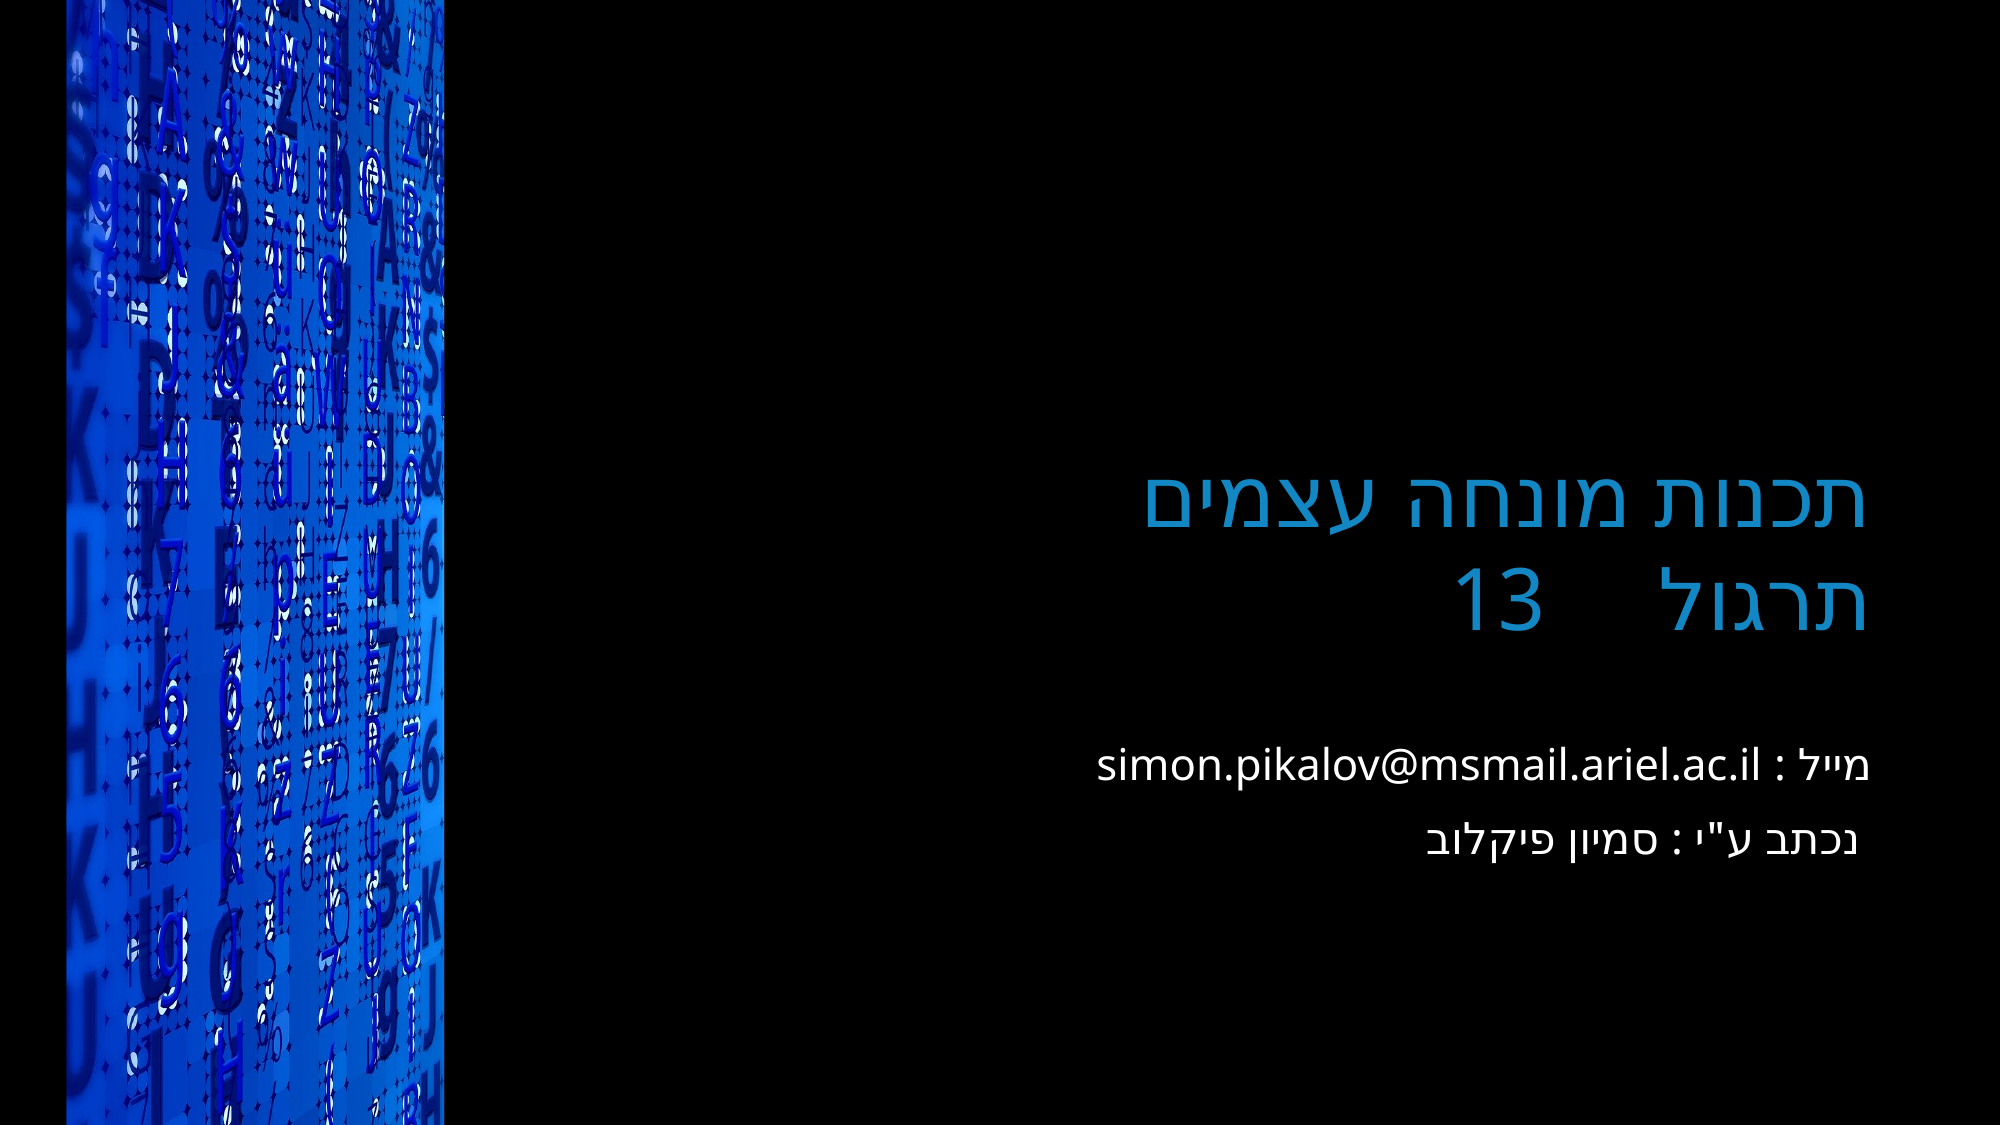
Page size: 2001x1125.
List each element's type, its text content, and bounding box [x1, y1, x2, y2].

title תכנות מונחה עצמים תרגול 13 [480, 226, 1887, 656]
subtitle מייל : simon.pikalov@msmail.ariel.ac.il נכתב ע"י : סמיון פיקלוב [740, 655, 1887, 884]
picture [66, 0, 445, 1125]
